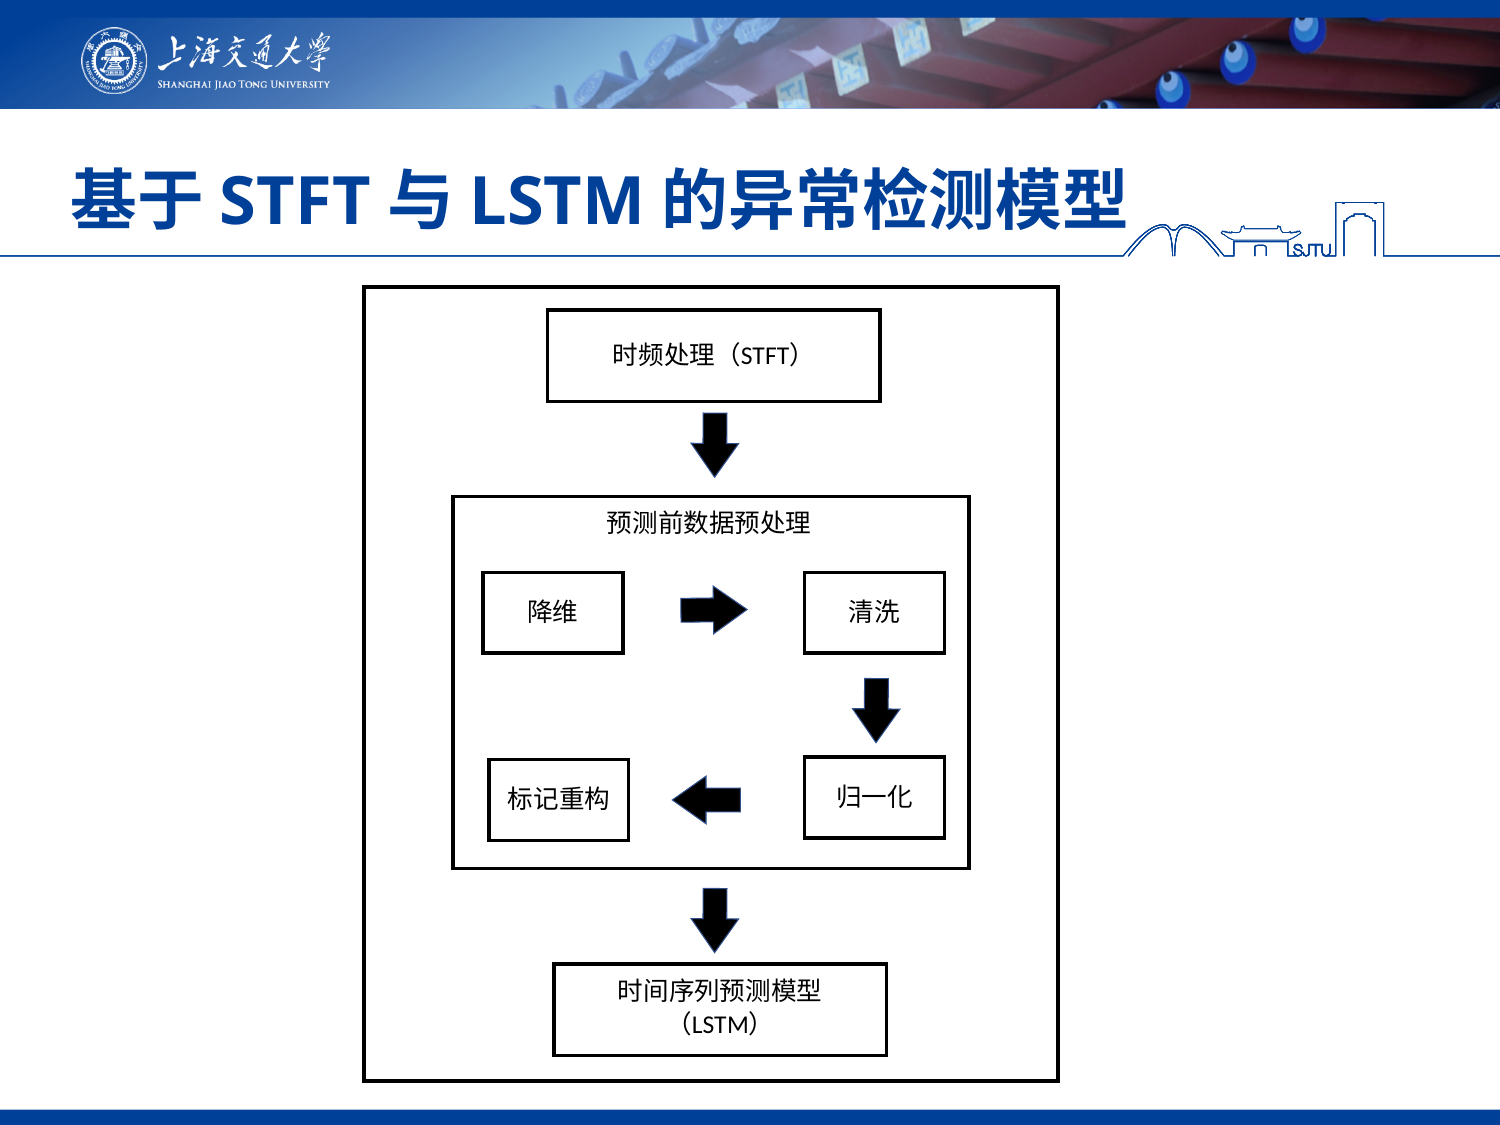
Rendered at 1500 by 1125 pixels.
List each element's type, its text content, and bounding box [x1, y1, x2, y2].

title 基于STFT与LSTM的异常检测模型 [55, 155, 1460, 251]
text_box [358, 281, 1063, 1086]
picture [0, 18, 1500, 109]
